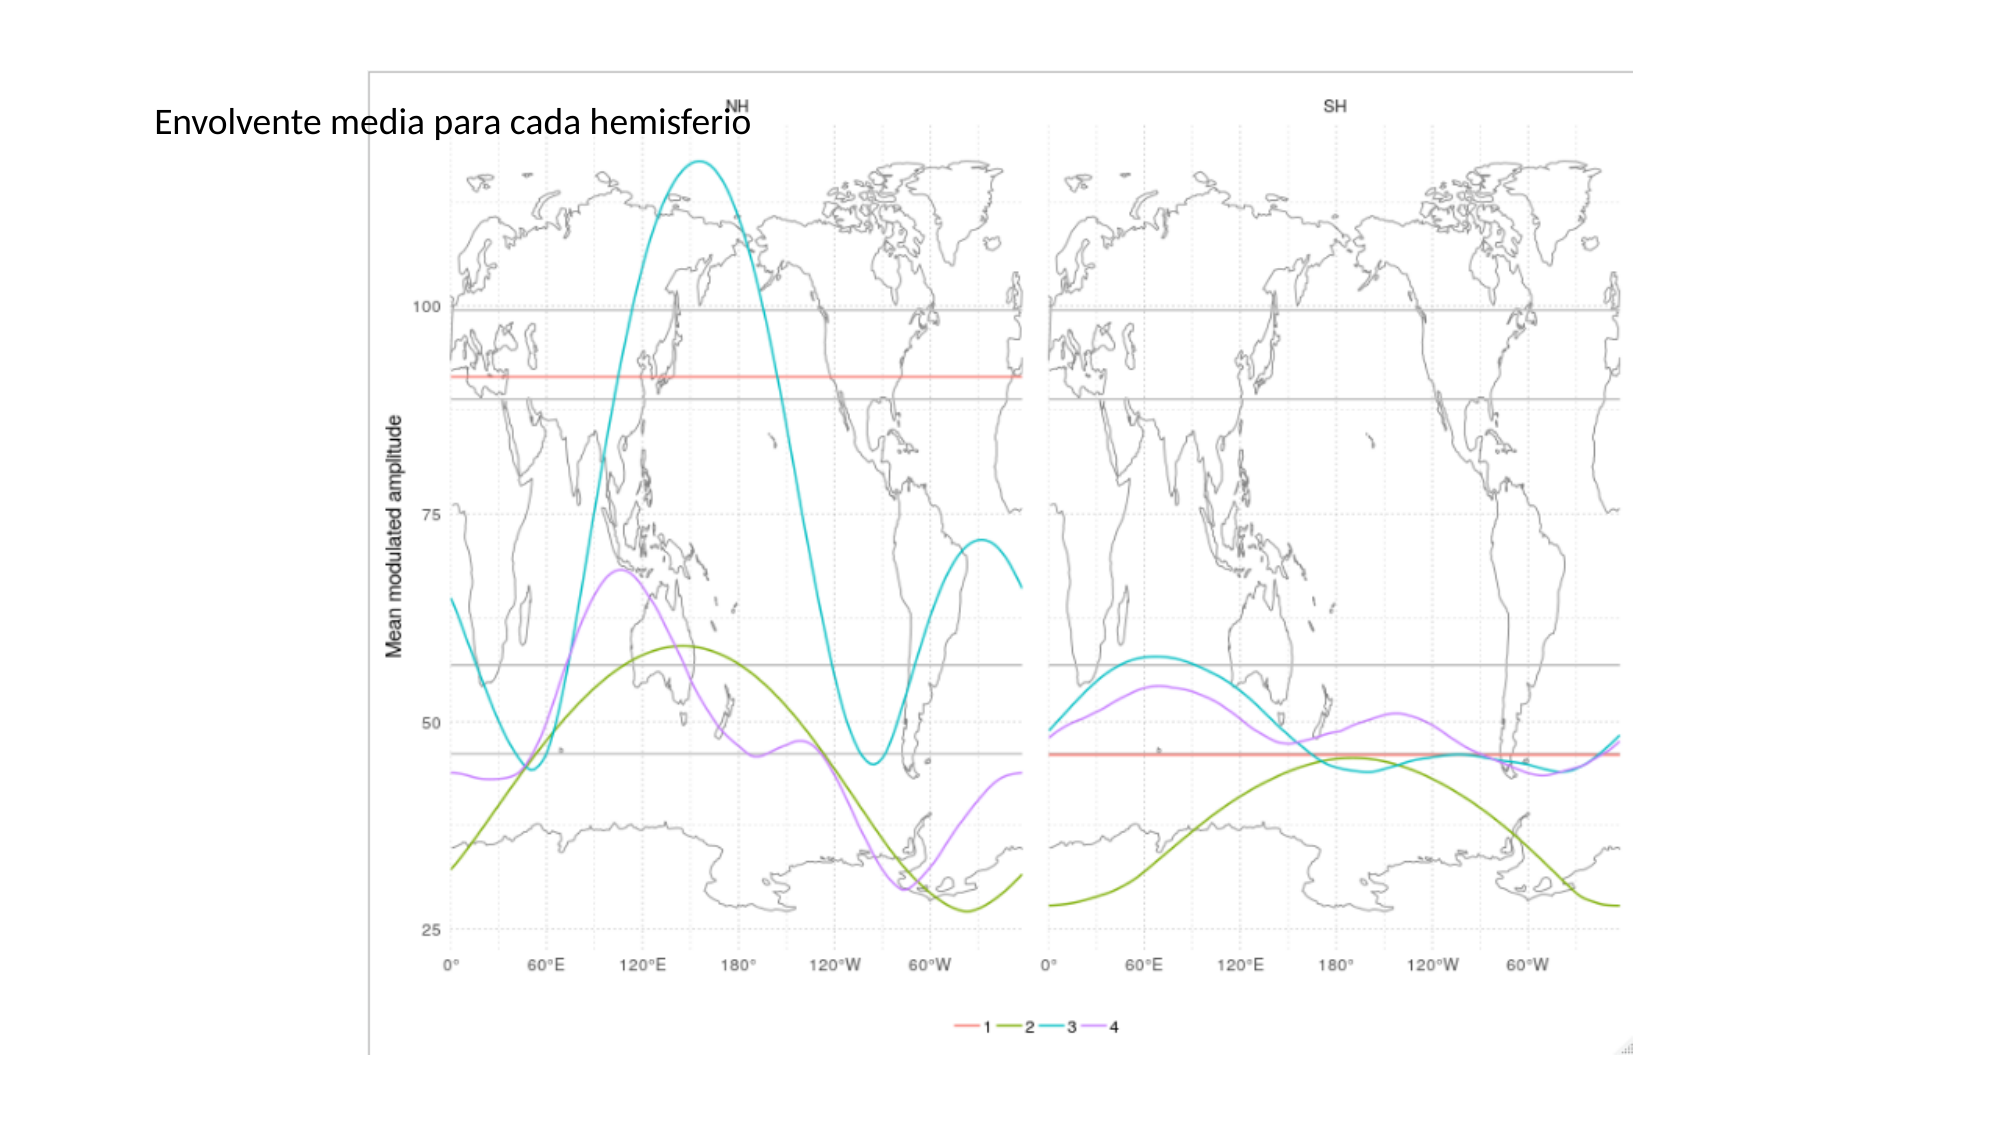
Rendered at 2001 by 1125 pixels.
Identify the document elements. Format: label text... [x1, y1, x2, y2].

picture [367, 70, 1633, 1055]
text_box Envolvente media para cada hemisferio [139, 89, 367, 149]
